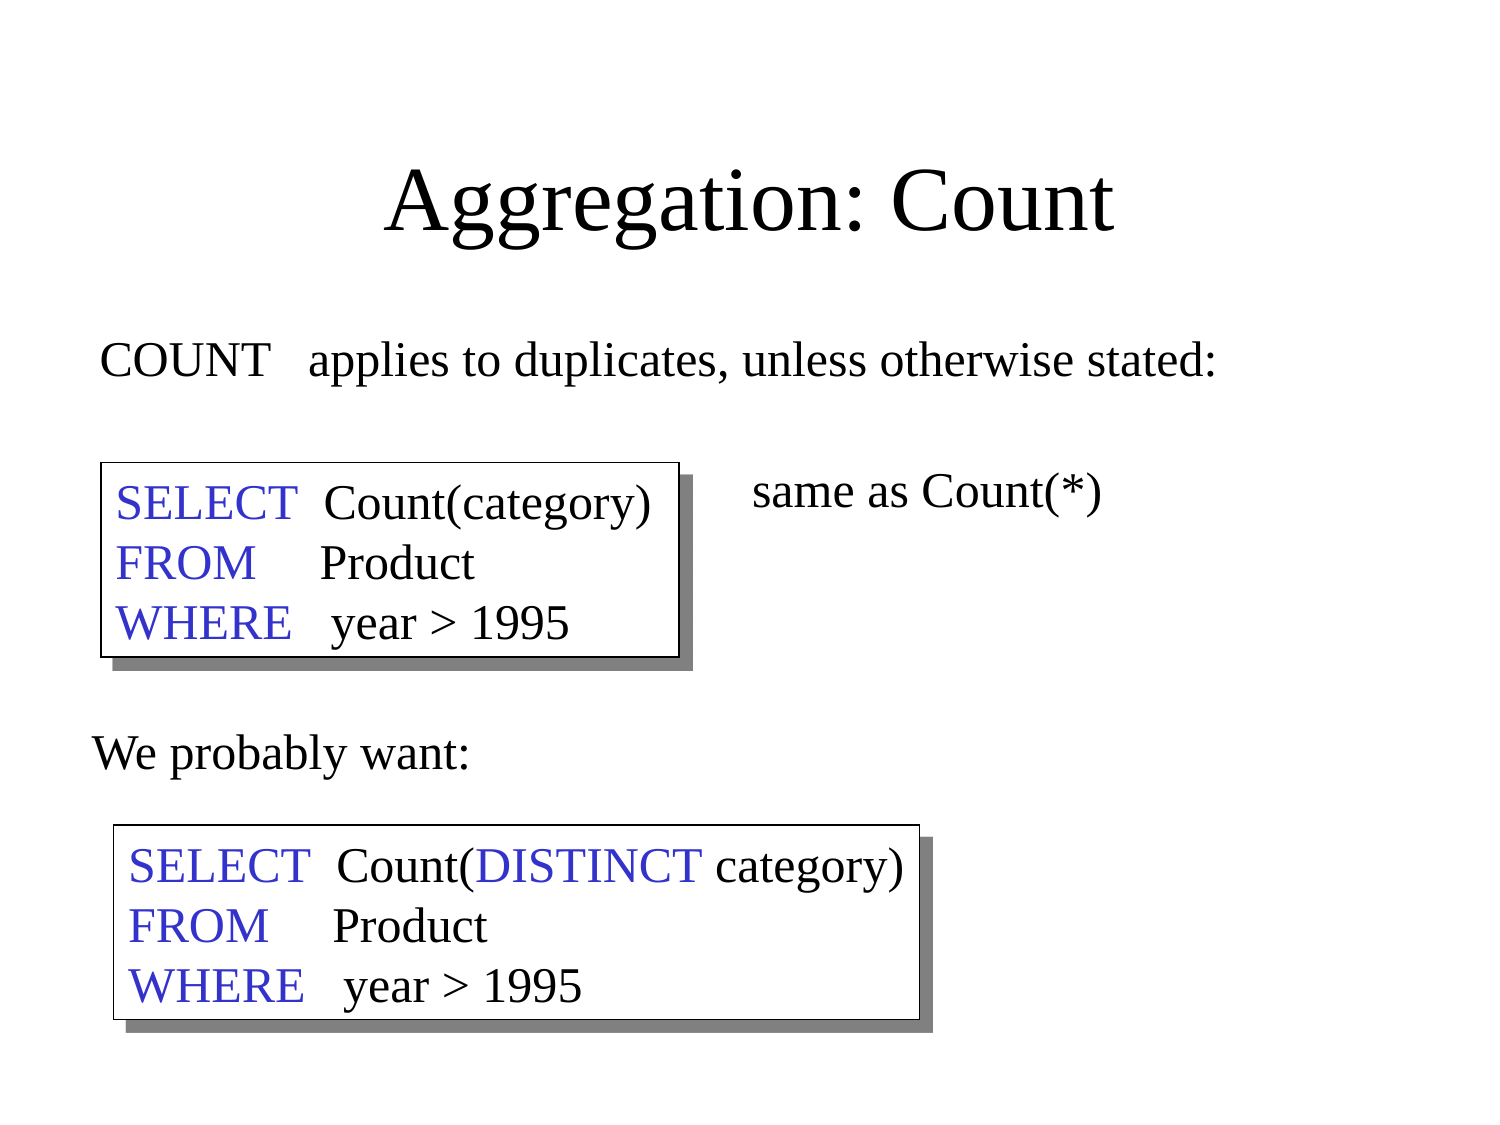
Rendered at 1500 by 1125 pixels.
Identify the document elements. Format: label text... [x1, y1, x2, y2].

text_box SELECT Count(category) FROM Product WHERE year > 1995 [101, 462, 679, 658]
text_box COUNT applies to duplicates, unless otherwise stated: [84, 319, 1234, 394]
text_box SELECT Count(DISTINCT category) FROM Product WHERE year > 1995 [114, 824, 919, 1020]
text_box We probably want: [76, 712, 487, 788]
text_box same as Count(*) [737, 449, 1118, 525]
title Aggregation: Count [112, 99, 1388, 288]
